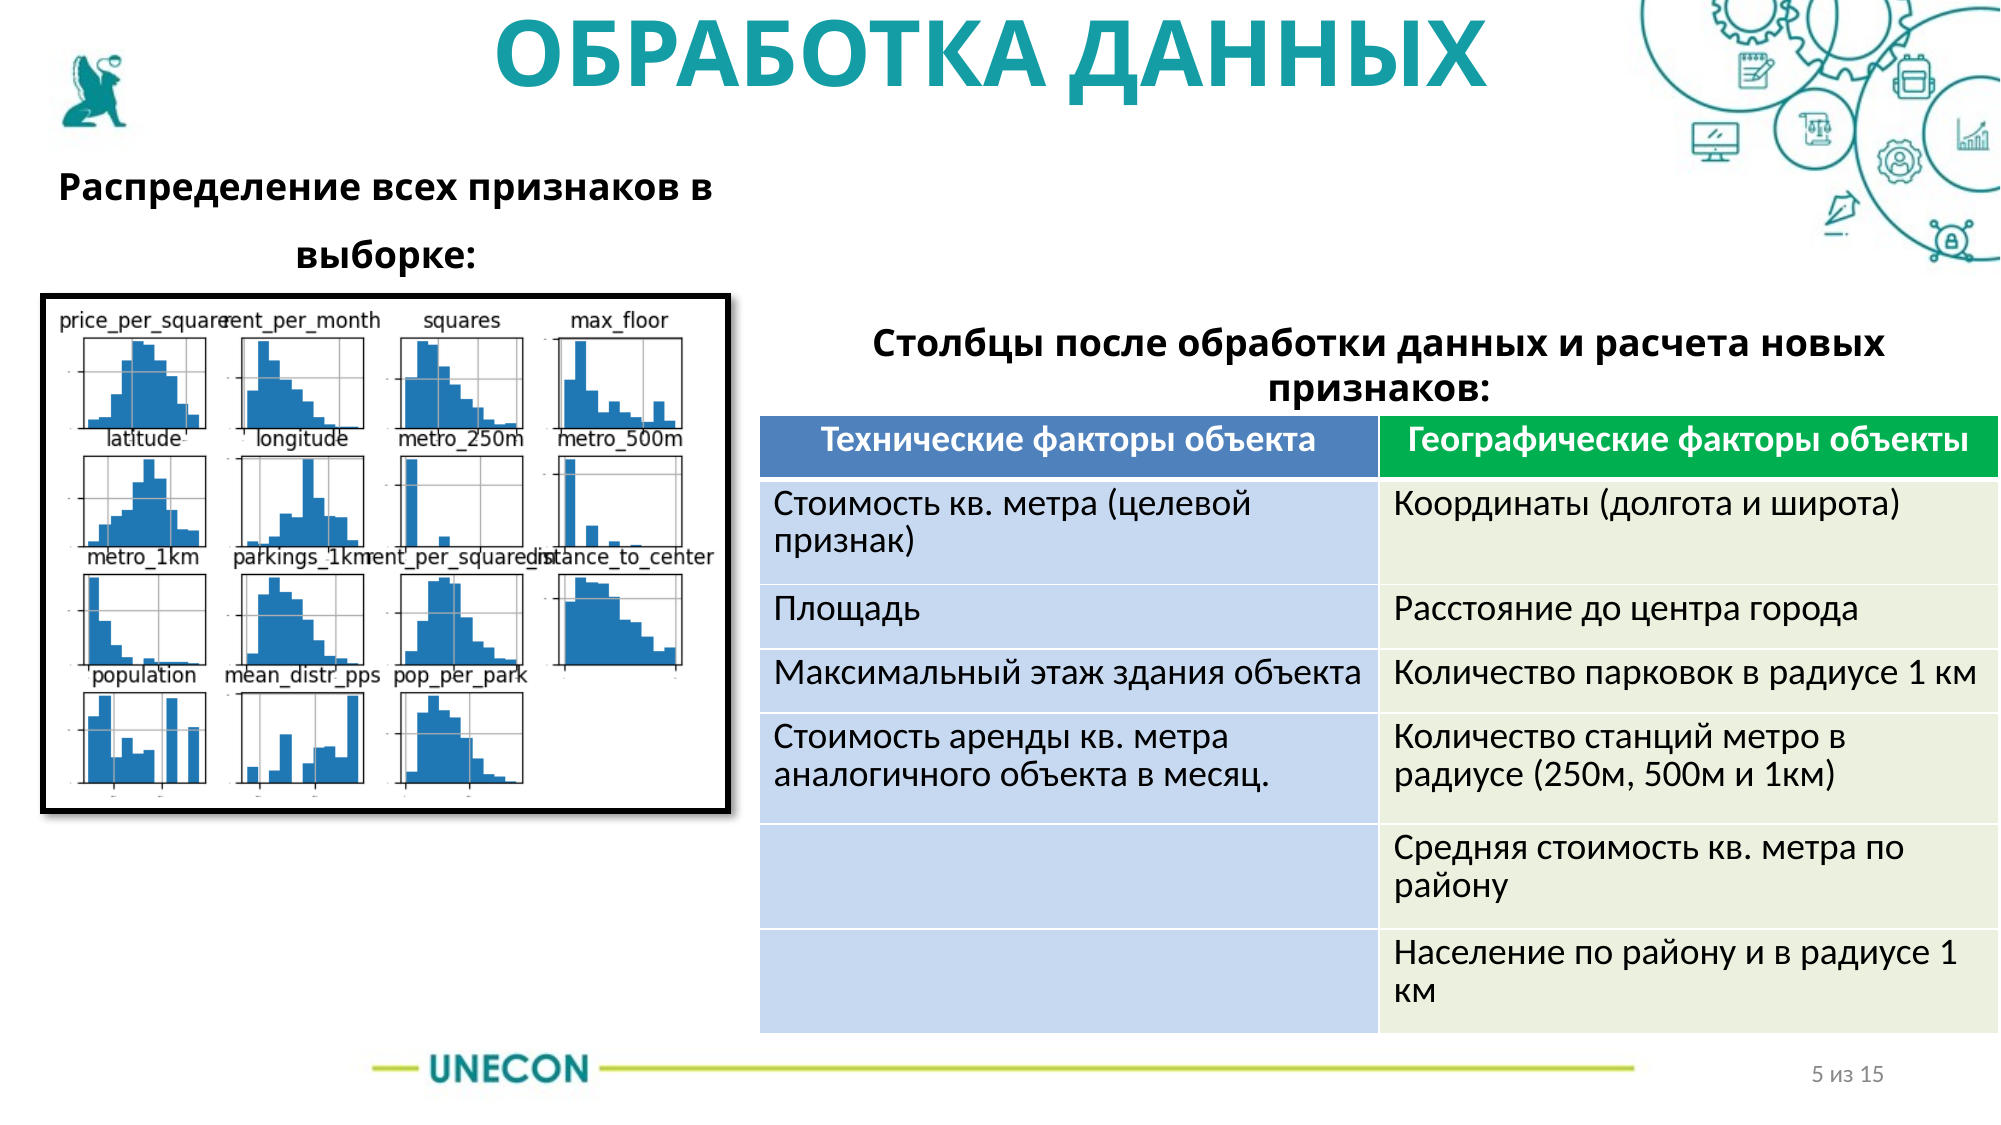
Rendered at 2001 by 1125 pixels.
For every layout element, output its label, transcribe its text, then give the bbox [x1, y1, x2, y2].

table_cell [760, 930, 1378, 1033]
table_cell Координаты (долгота и широта) [1380, 482, 1998, 584]
table_cell Стоимость аренды кв. метра аналогичного объекта в месяц. [760, 714, 1378, 823]
picture [0, 0, 2001, 1125]
text_box Распределение всех признаков в выборке: [36, 133, 735, 283]
table_cell Средняя стоимость кв. метра по району [1380, 825, 1998, 928]
text_box Столбцы после обработки данных и расчета новых признаков: [847, 312, 1911, 414]
title ОБРАБОТКА ДАННЫХ [449, 0, 1532, 134]
table_cell Стоимость кв. метра (целевой признак) [760, 482, 1378, 584]
table_cell Расстояние до центра города [1380, 585, 1998, 648]
table_cell [760, 825, 1378, 928]
table_cell Площадь [760, 585, 1378, 648]
table_header Технические факторы объекта [760, 416, 1378, 477]
table_header Географические факторы объекты [1380, 416, 1998, 477]
table_cell Количество станций метро в радиусе (250м, 500м и 1км) [1380, 714, 1998, 823]
table_cell Максимальный этаж здания объекта [760, 650, 1378, 712]
table_cell Население по району и в радиусе 1 км [1380, 930, 1998, 1033]
slide_number 5 из 15 [1433, 1042, 1900, 1103]
table_cell Количество парковок в радиусе 1 км [1380, 650, 1998, 712]
